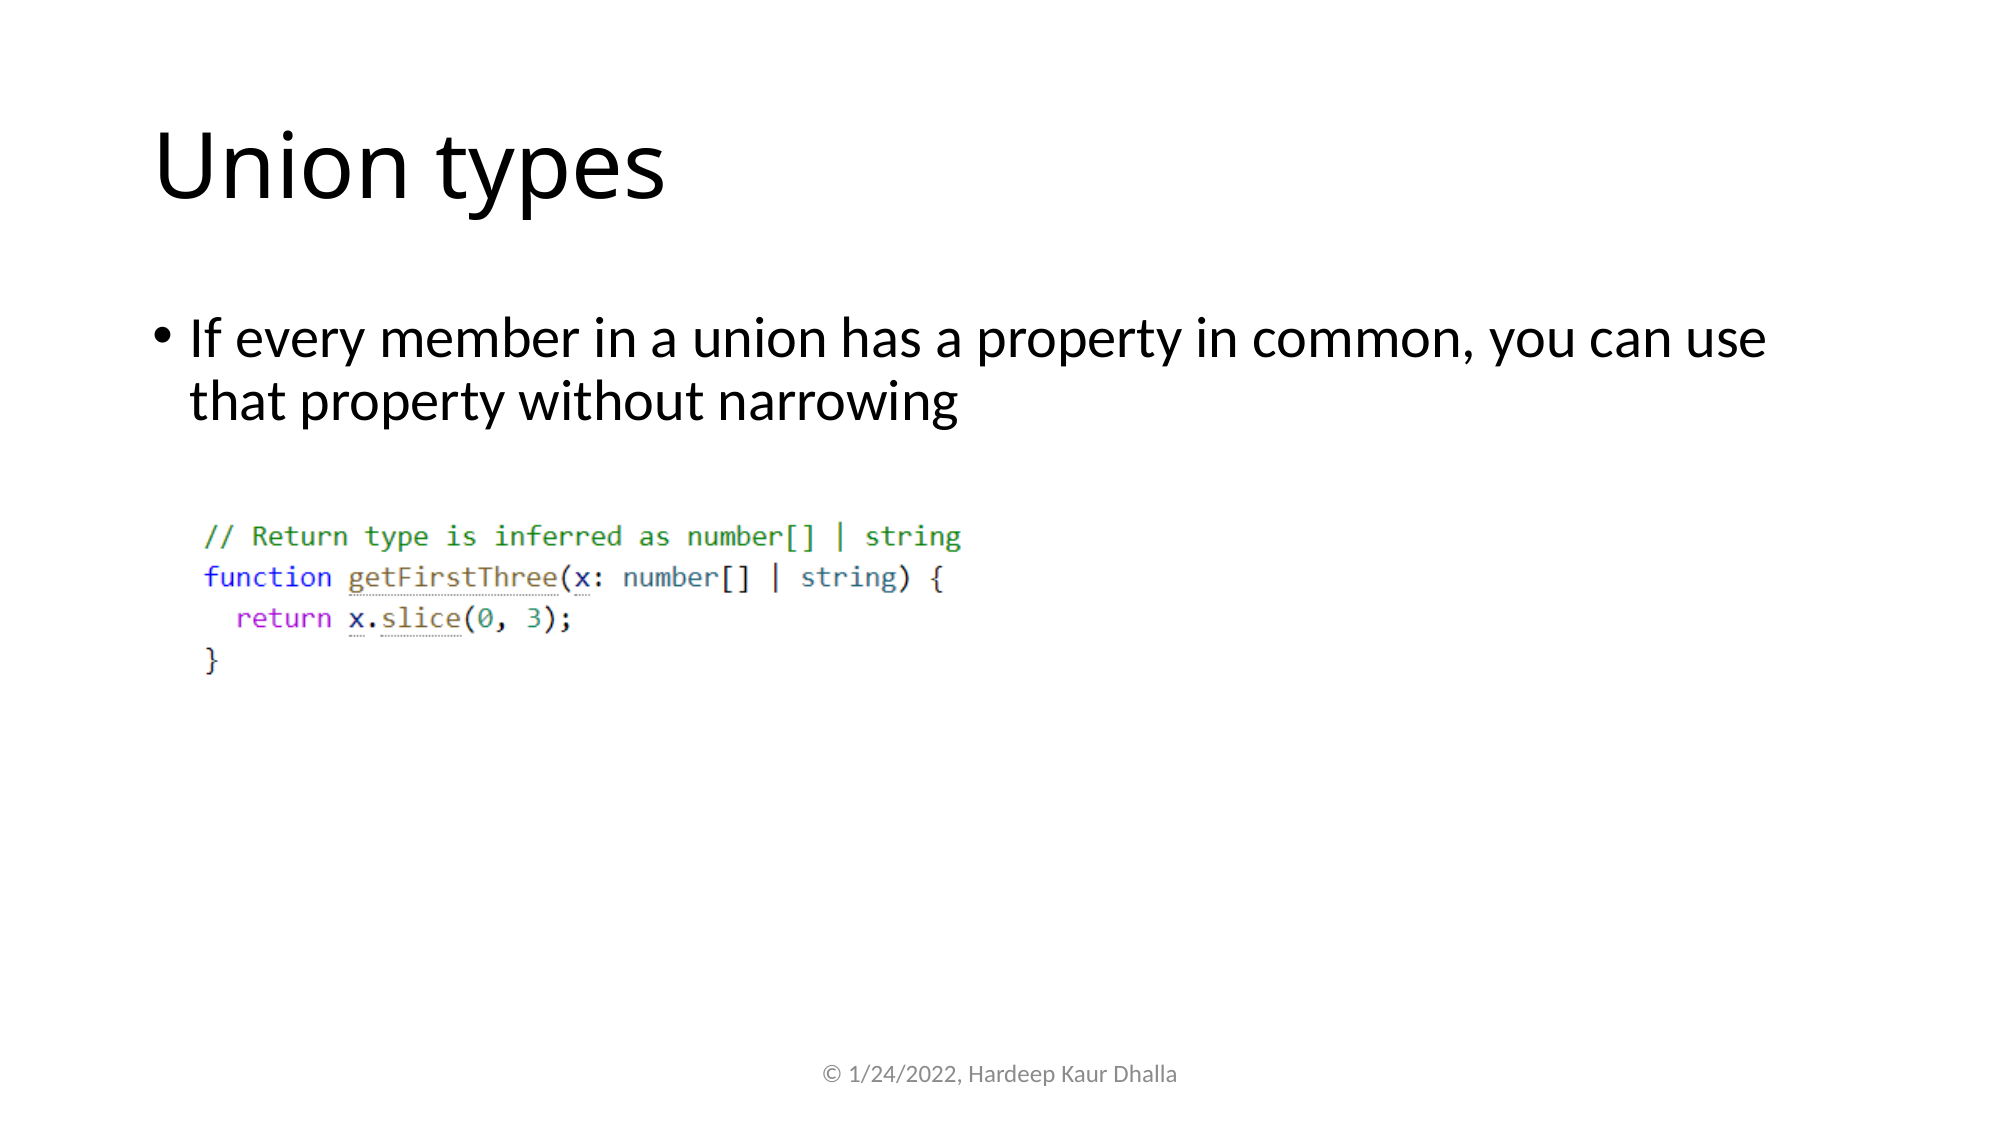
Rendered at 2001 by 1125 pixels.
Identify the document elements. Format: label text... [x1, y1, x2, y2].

footer © 1/24/2022, Hardeep Kaur Dhalla [662, 1042, 1338, 1103]
list If every member in a union has a property in common, you can use that property without narrowing [137, 299, 1863, 1014]
picture [196, 486, 978, 692]
title Union types [137, 59, 1863, 278]
